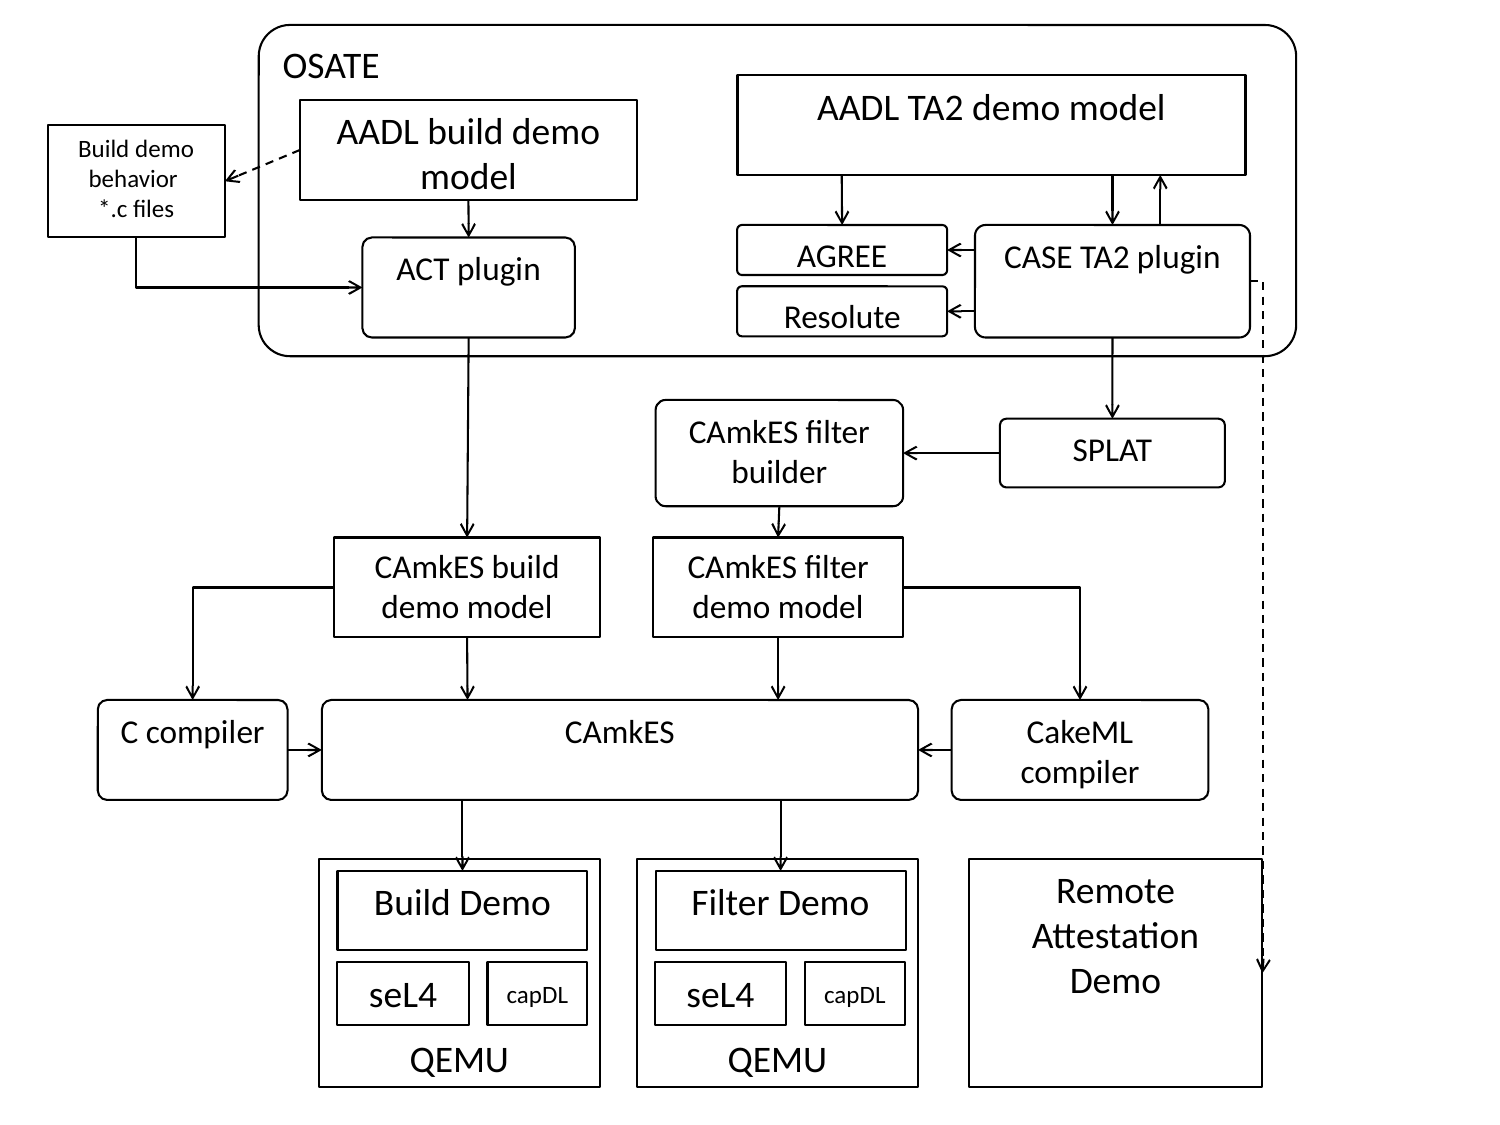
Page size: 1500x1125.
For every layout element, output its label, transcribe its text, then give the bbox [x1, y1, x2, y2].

text_box ACT plugin [360, 235, 577, 340]
text_box QEMU [317, 857, 602, 1090]
text_box Build demo behavior *.c files [45, 123, 227, 240]
text_box CakeML compiler [949, 697, 1211, 803]
text_box AGREE [734, 222, 950, 278]
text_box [902, 587, 1081, 701]
text_box C compiler [95, 697, 290, 803]
text_box CAmkES build demo model [332, 535, 602, 640]
text_box capDL [485, 960, 590, 1027]
text_box CAmkES filter builder [653, 397, 906, 509]
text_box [1249, 281, 1263, 974]
text_box AADL build demo model [298, 98, 639, 202]
text_box AADL TA2 demo model [735, 73, 1248, 177]
text_box QEMU [635, 857, 920, 1090]
text_box Remote Attestation Demo [967, 857, 1264, 1090]
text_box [277, 149, 301, 182]
text_box CAmkES filter demo model [651, 535, 905, 640]
text_box CAmkES [319, 697, 921, 803]
text_box OSATE [256, 22, 1299, 359]
text_box capDL [803, 960, 907, 1027]
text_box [224, 149, 275, 376]
text_box Resolute [734, 284, 950, 339]
text_box SPLAT [997, 416, 1228, 490]
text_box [192, 587, 335, 701]
text_box seL4 [653, 960, 788, 1027]
text_box CASE TA2 plugin [972, 222, 1253, 340]
